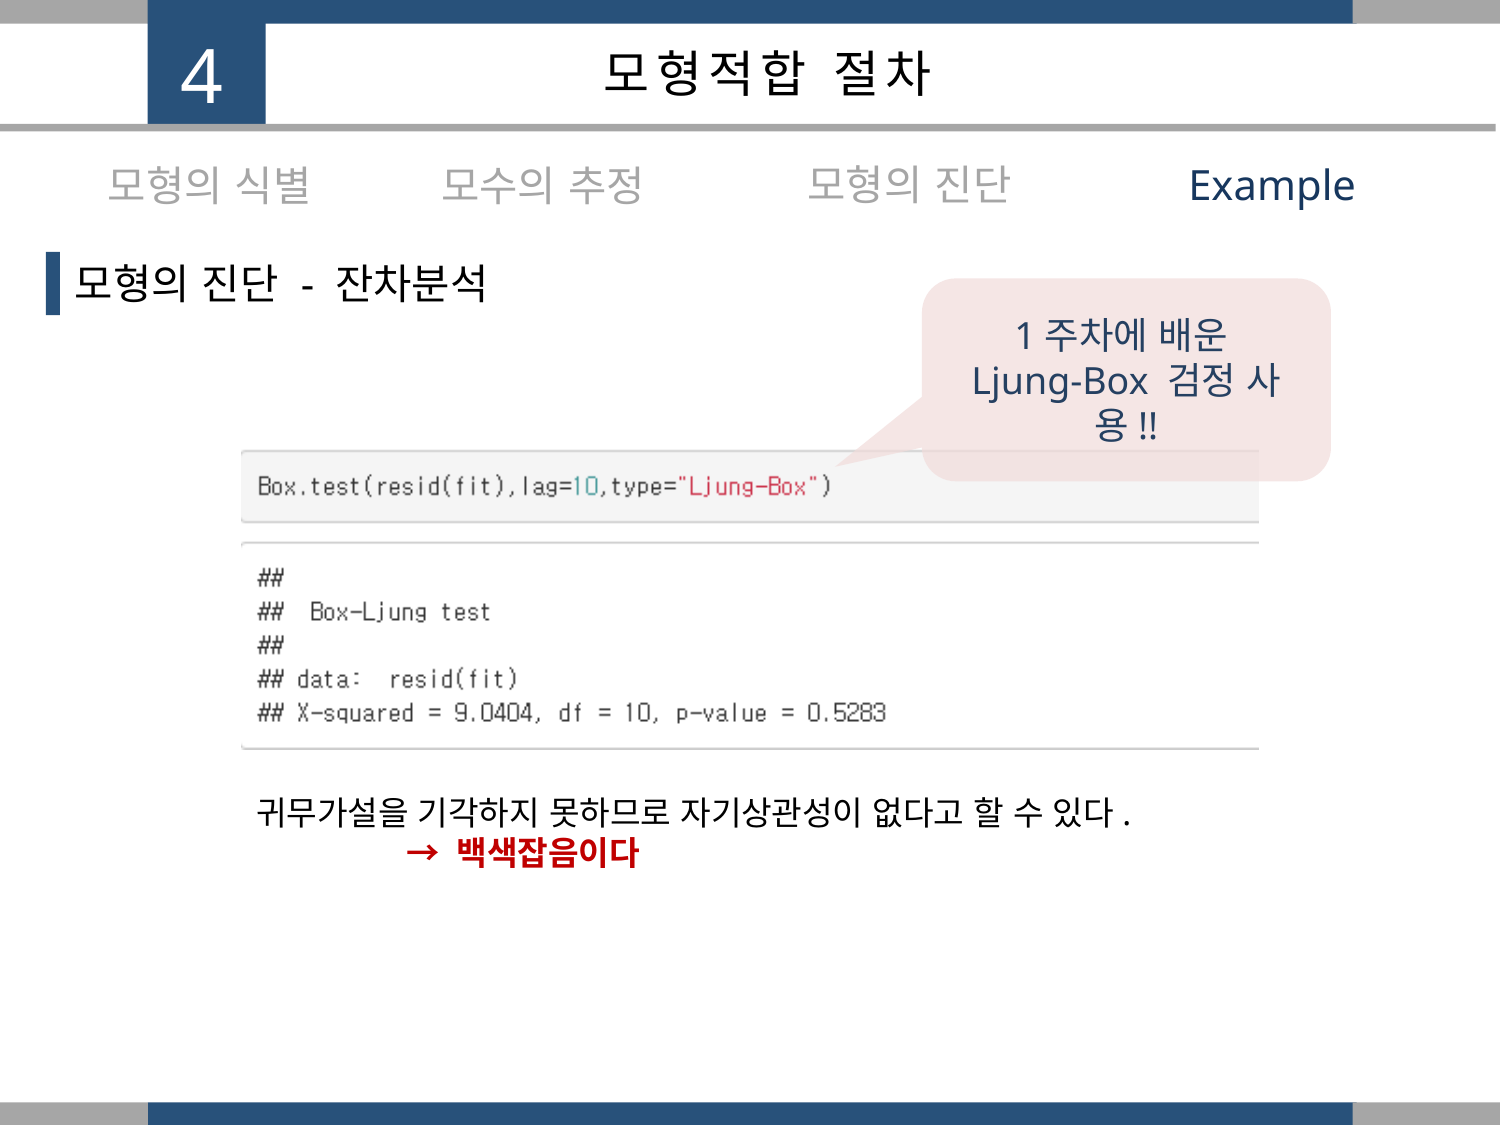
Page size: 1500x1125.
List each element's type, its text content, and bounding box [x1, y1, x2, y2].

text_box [45, 250, 509, 317]
text_box 모형의 식별 [62, 152, 358, 217]
text_box [145, 0, 268, 122]
text_box 모형적합 절차 [454, 34, 1081, 110]
text_box Example [1124, 151, 1420, 216]
text_box 4 [136, 21, 267, 127]
text_box [0, 122, 1498, 133]
picture [241, 443, 1259, 750]
text_box 모수의 추정 [395, 152, 691, 218]
text_box 귀무가설을 기각하지 못하므로 자기상관성이 없다고 할 수 있다. → 백색잡음이다 [241, 784, 1329, 880]
text_box 모형의 진단 [761, 151, 1058, 216]
text_box 1주차에 배운 Ljung-Box 검정 사용!! [863, 276, 1334, 484]
